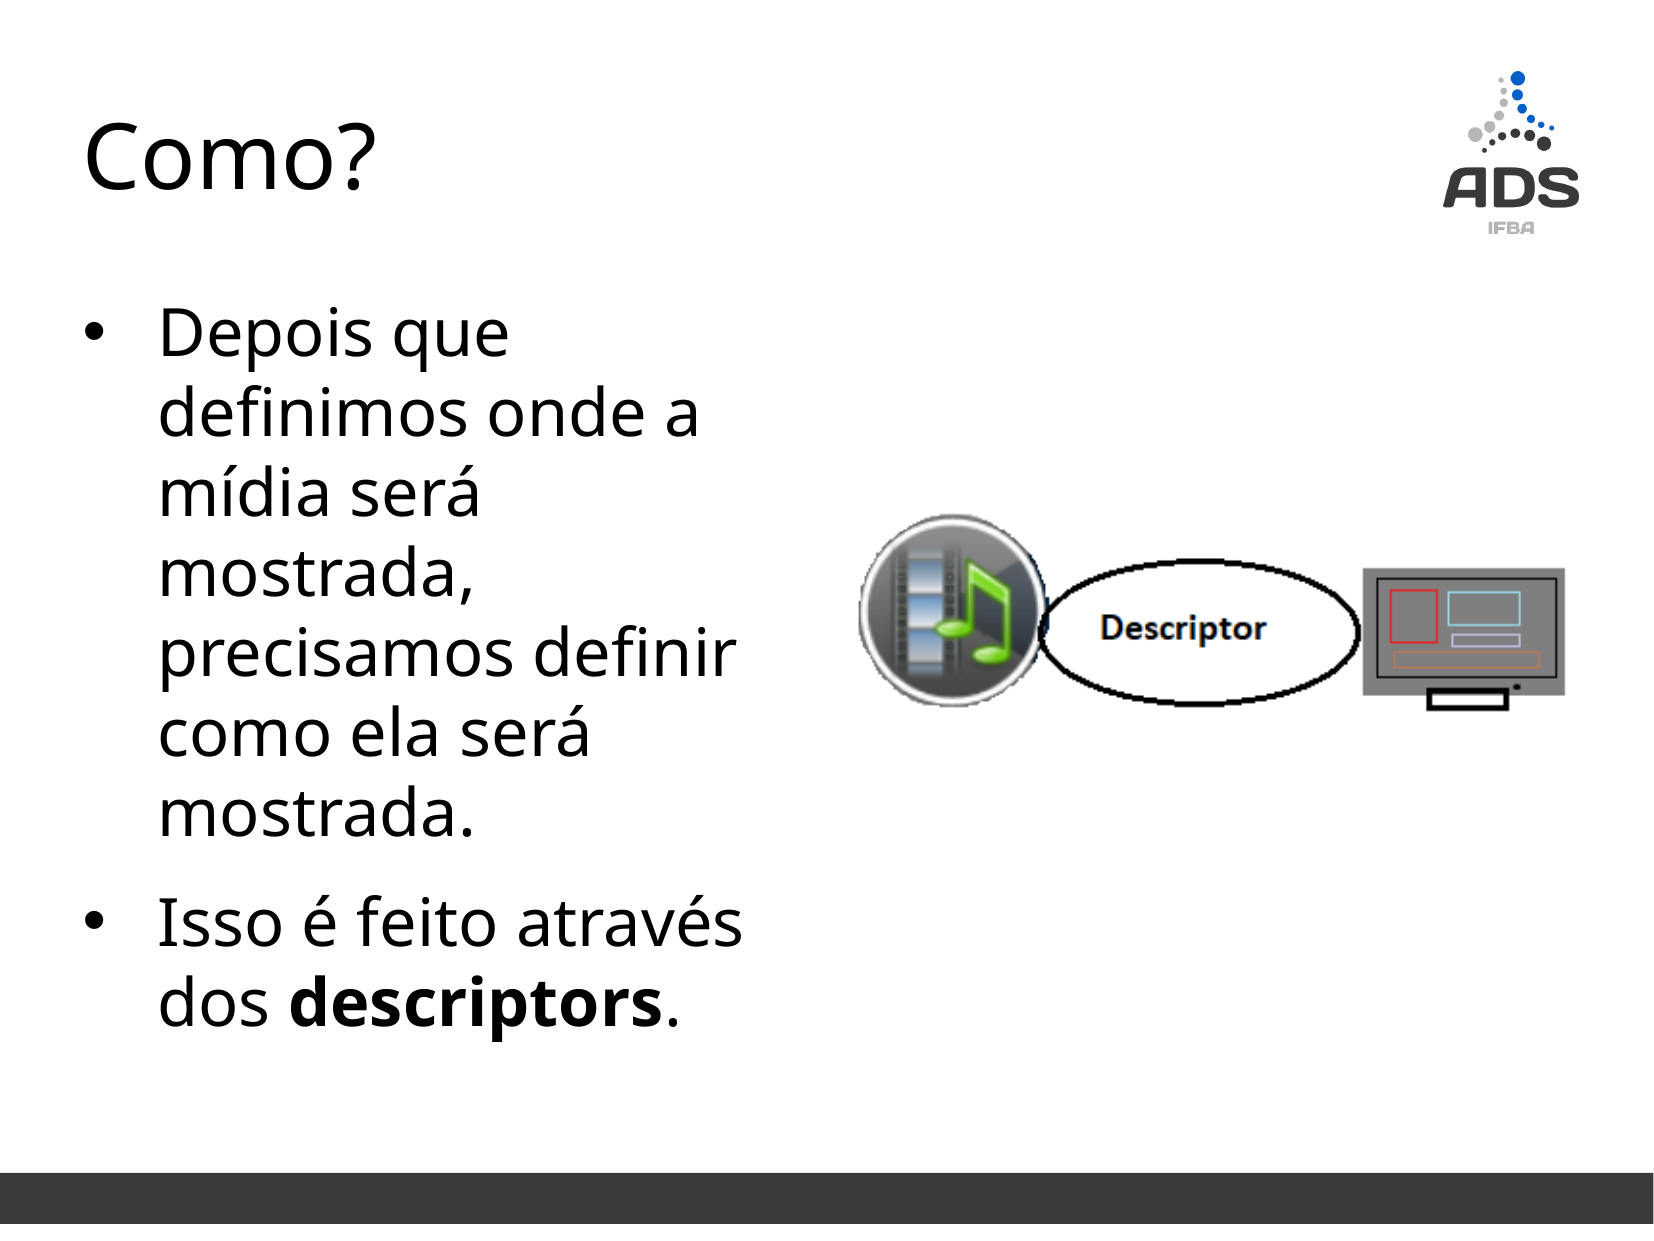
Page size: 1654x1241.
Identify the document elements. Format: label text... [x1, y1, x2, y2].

title Como? [82, 49, 1425, 257]
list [839, 503, 1575, 723]
picture [1443, 71, 1579, 234]
list Depois que definimos onde a mídia será mostrada, precisamos definir como ela será mostrada. Isso é feito através dos descriptors. [82, 290, 815, 1155]
